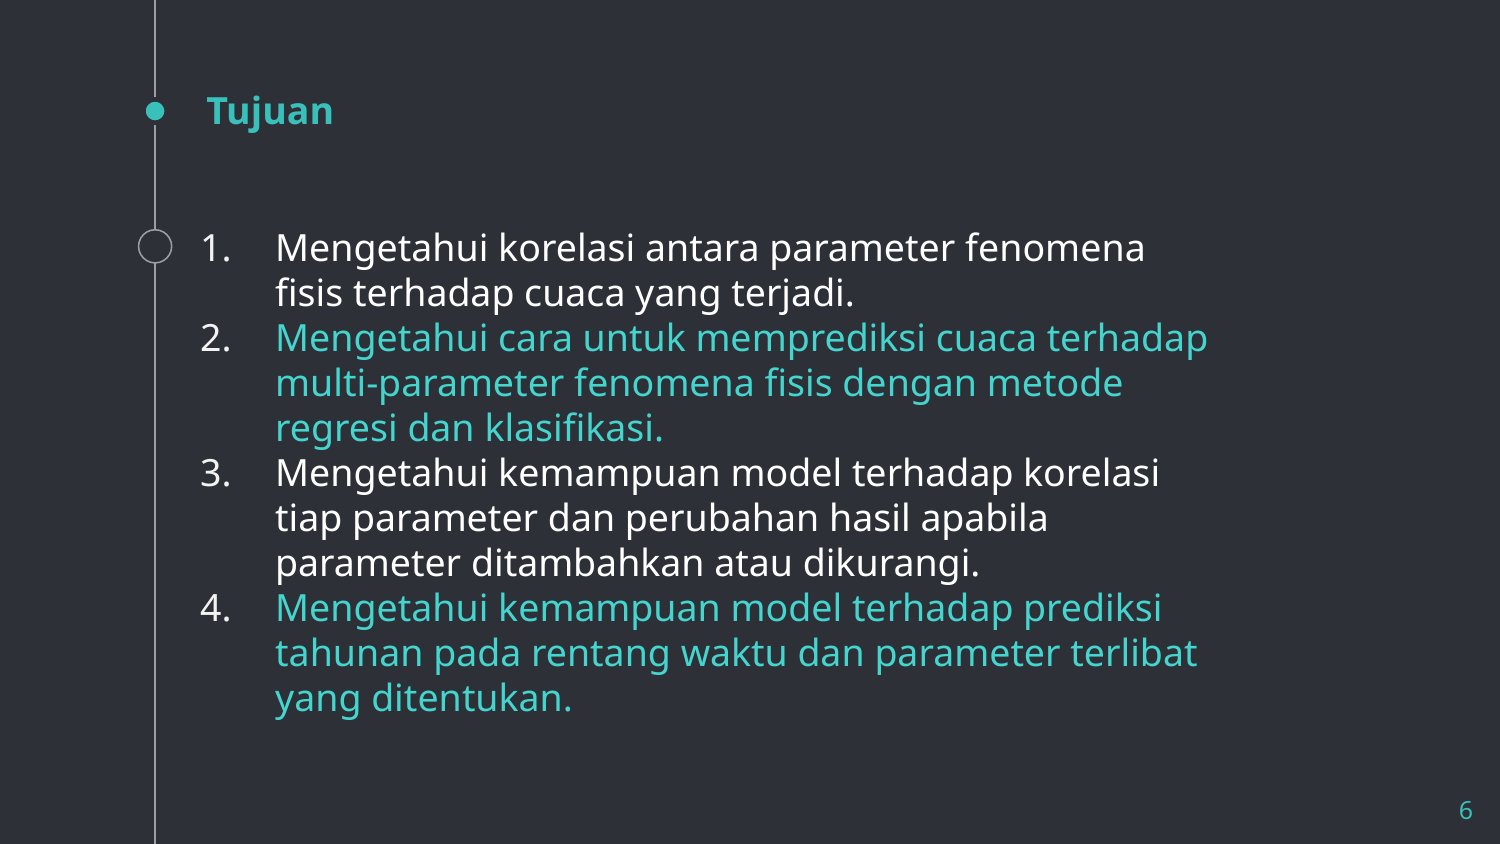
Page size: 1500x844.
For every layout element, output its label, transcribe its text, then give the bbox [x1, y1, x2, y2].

slide_number 6 [1398, 779, 1489, 832]
title Tujuan [191, 90, 1317, 147]
list Mengetahui korelasi antara parameter fenomena fisis terhadap cuaca yang terjadi. Mengetahui cara untuk memprediksi cuaca terhadap multi-parameter fenomena fisis dengan metode regresi dan klasifikasi. Mengetahui kemampuan model terhadap korelasi tiap parameter dan perubahan hasil apabila parameter ditambahkan atau dikurangi. Mengetahui kemampuan model terhadap prediksi tahunan pada rentang waktu dan parameter terlibat yang ditentukan. [110, 208, 1236, 821]
